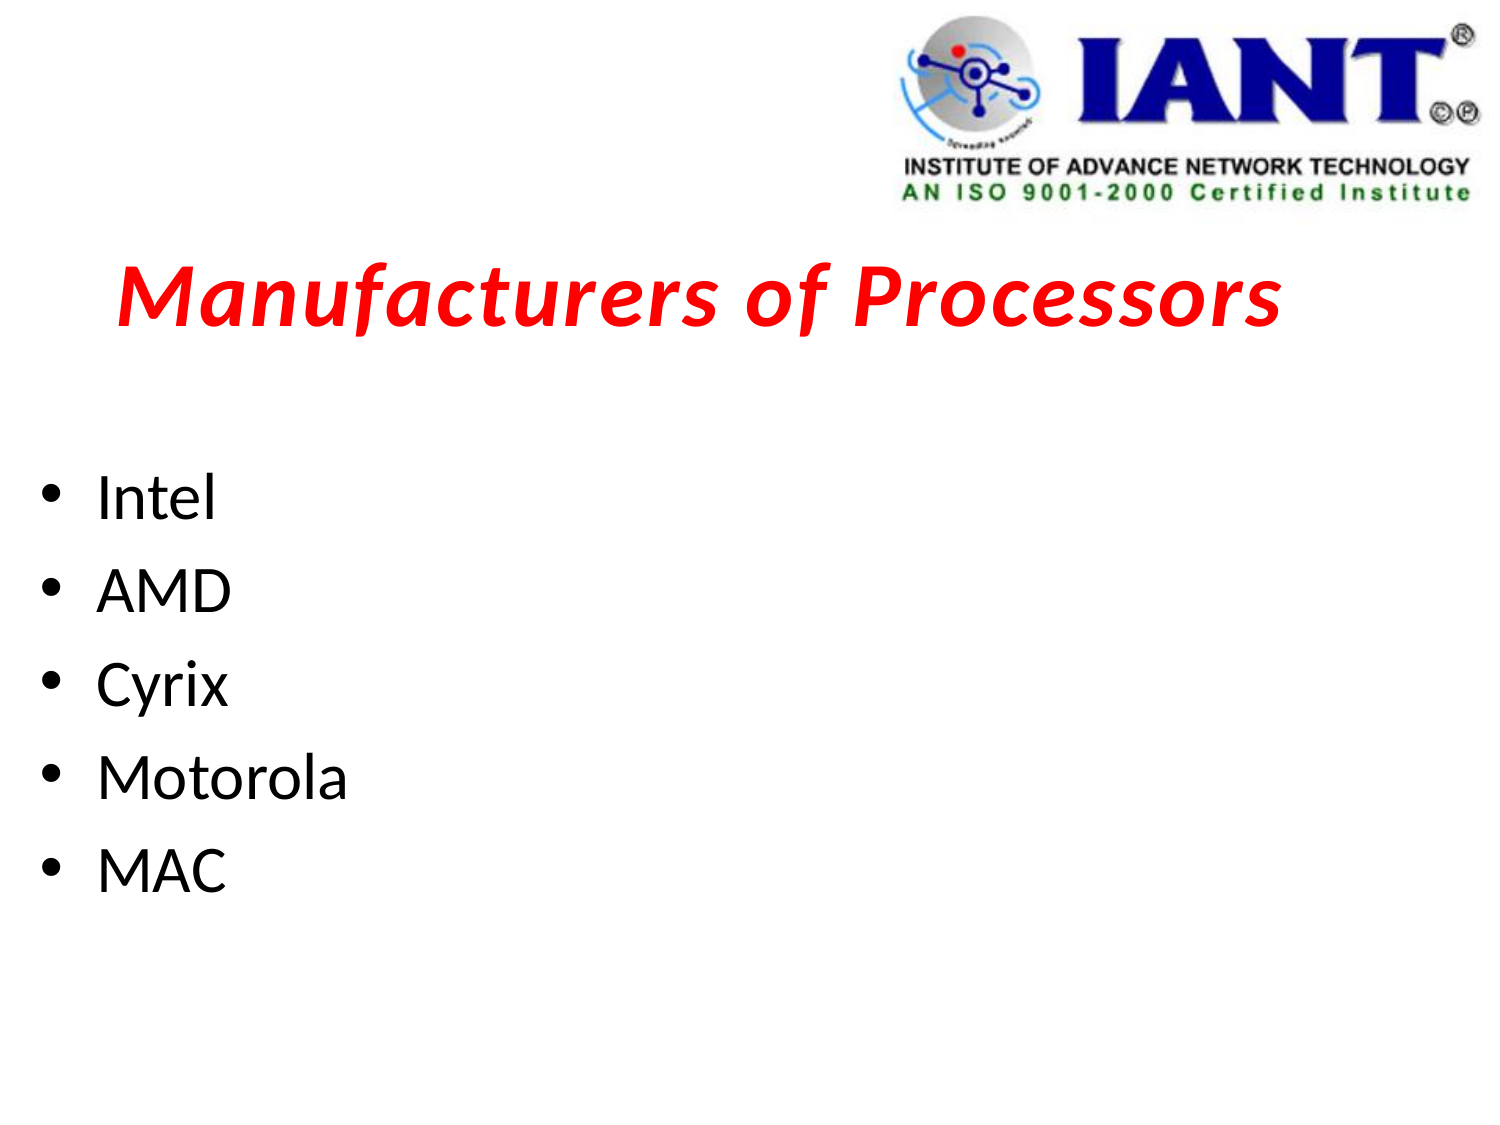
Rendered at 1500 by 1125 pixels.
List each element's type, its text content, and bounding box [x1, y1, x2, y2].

text_box Manufacturers of Processors [24, 227, 1375, 416]
text_box Intel AMD Cyrix Motorola MAC [24, 445, 1375, 1125]
picture [893, 0, 1500, 230]
